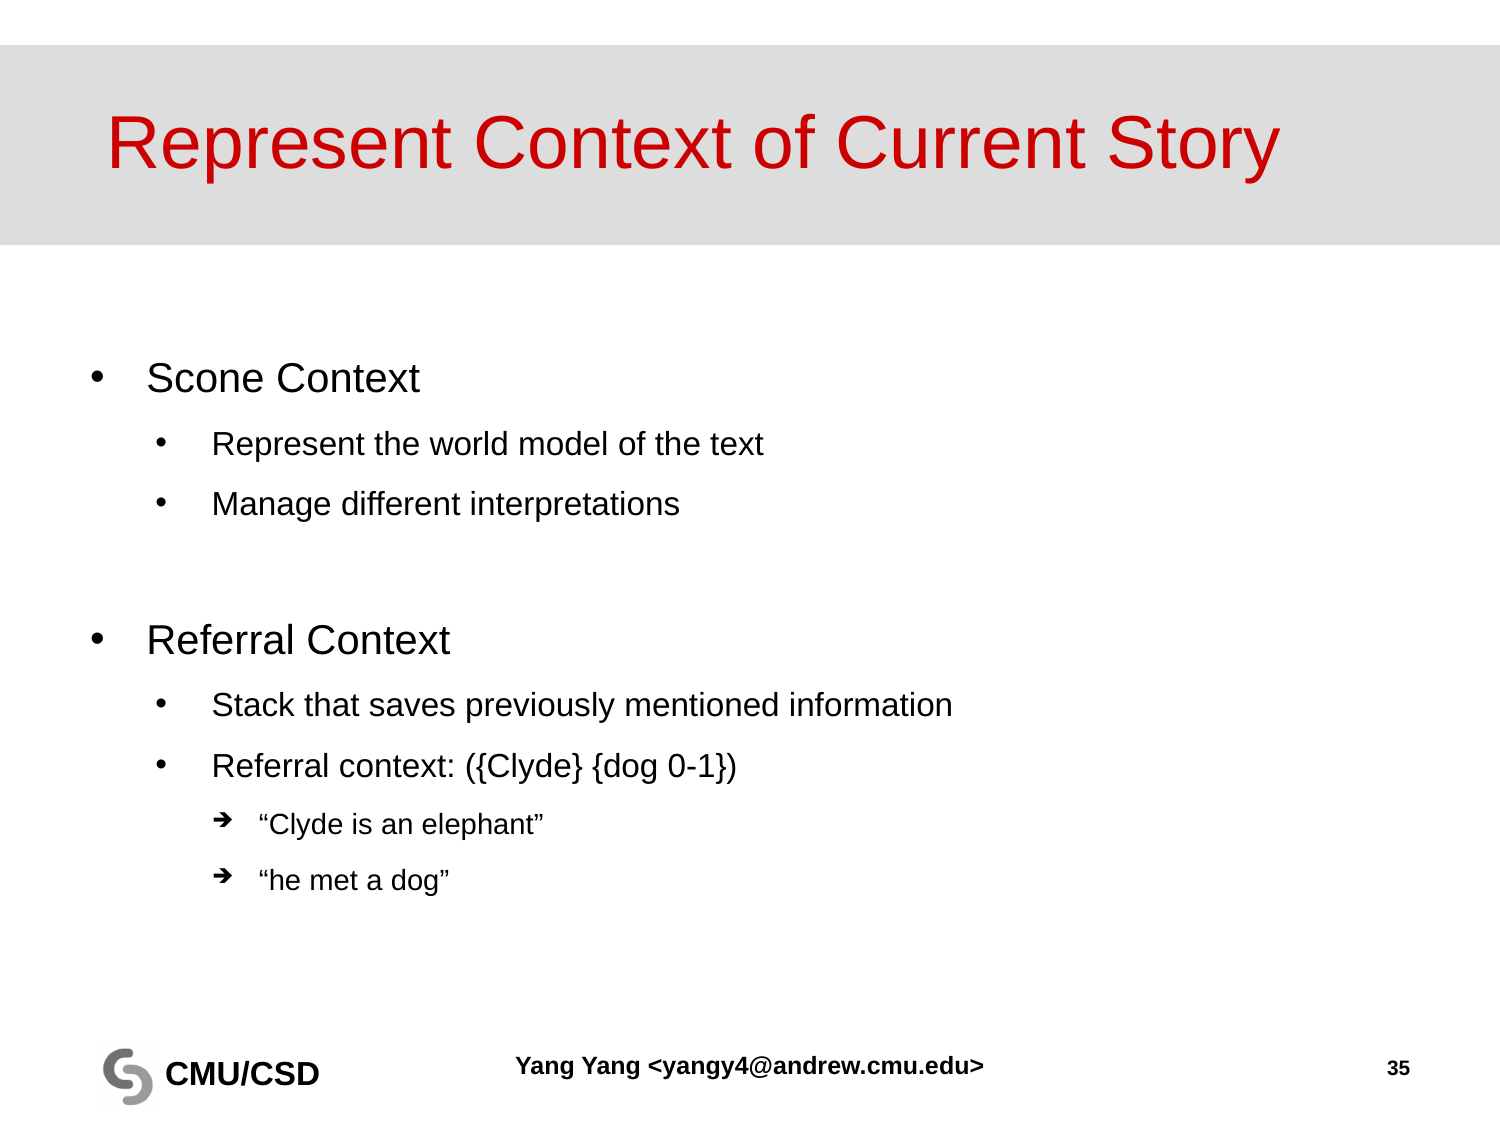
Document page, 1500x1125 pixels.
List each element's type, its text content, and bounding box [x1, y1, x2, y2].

list Scone Context Represent the world model of the text Manage different interpretations Referral Context Stack that saves previously mentioned information Referral context: ({Clyde} {dog 0-1}) “Clyde is an elephant” “he met a dog” [74, 262, 1426, 1006]
slide_number 35 [1074, 1049, 1426, 1088]
title Represent Context of Current Story [91, 44, 1426, 233]
picture [92, 1036, 163, 1113]
footer Yang Yang <yangy4@andrew.cmu.edu> [424, 1049, 1074, 1088]
